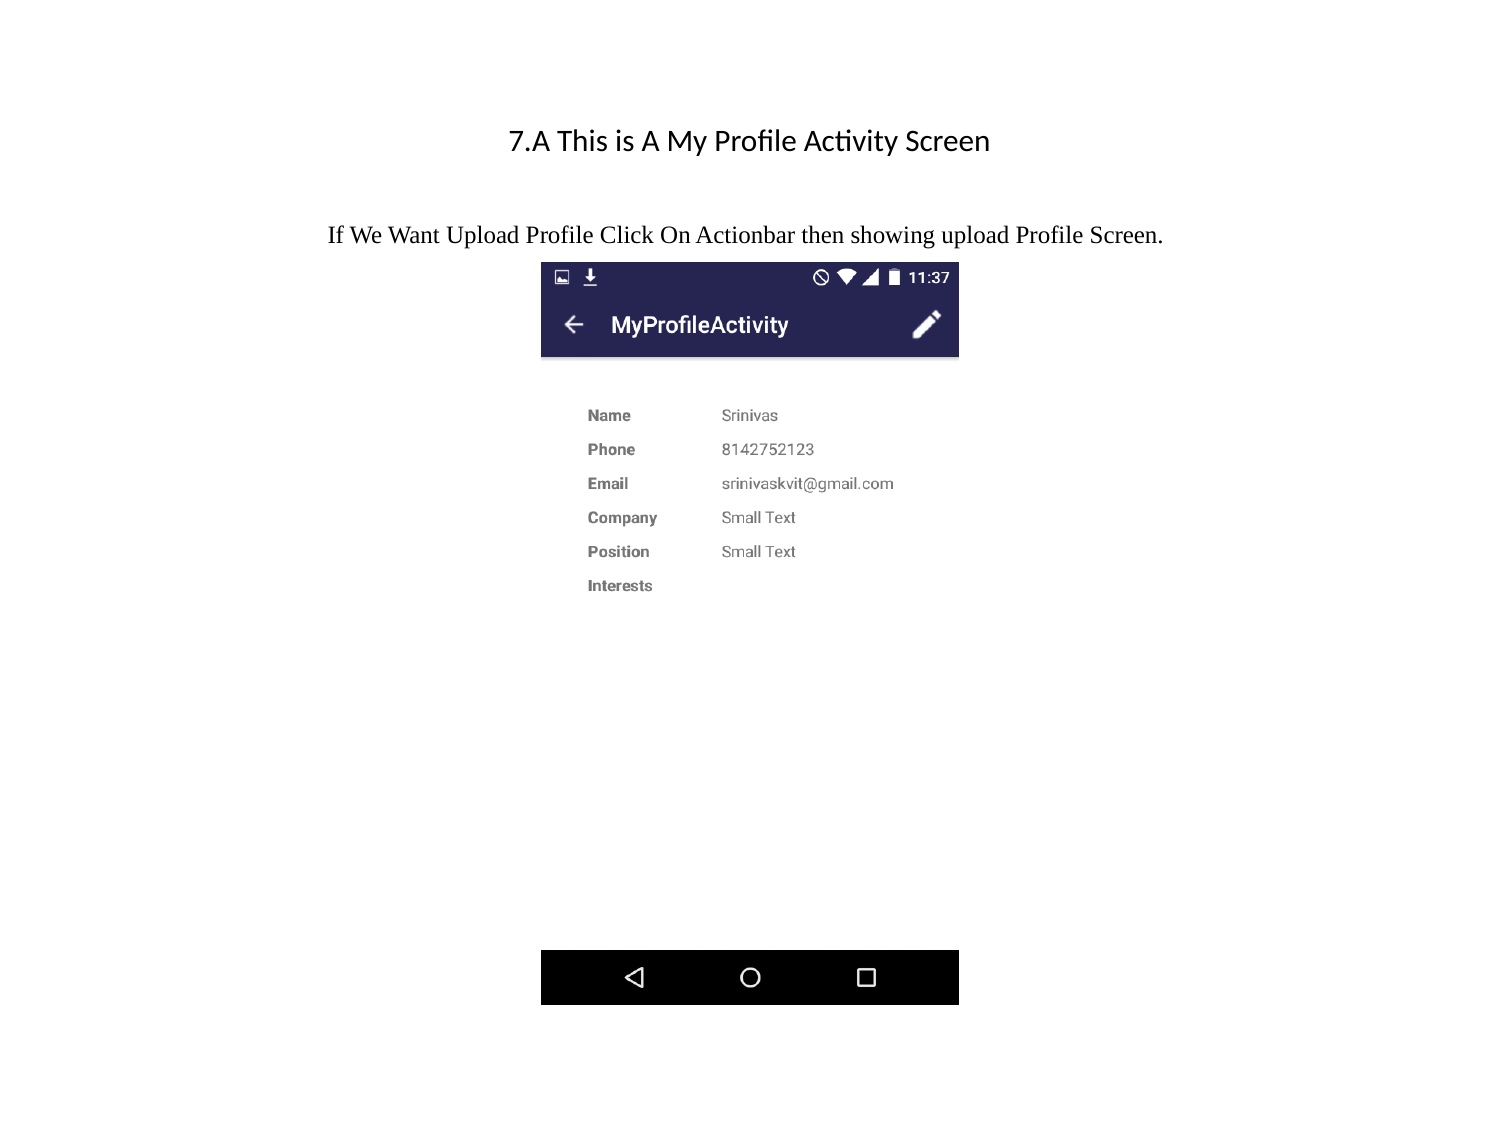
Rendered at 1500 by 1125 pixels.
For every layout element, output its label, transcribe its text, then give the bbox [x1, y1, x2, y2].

title 7.A This is A My Profile Activity Screen [75, 45, 1425, 233]
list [540, 262, 959, 1006]
text_box If We Want Upload Profile Click On Actionbar then showing upload Profile Screen. [312, 210, 1180, 256]
